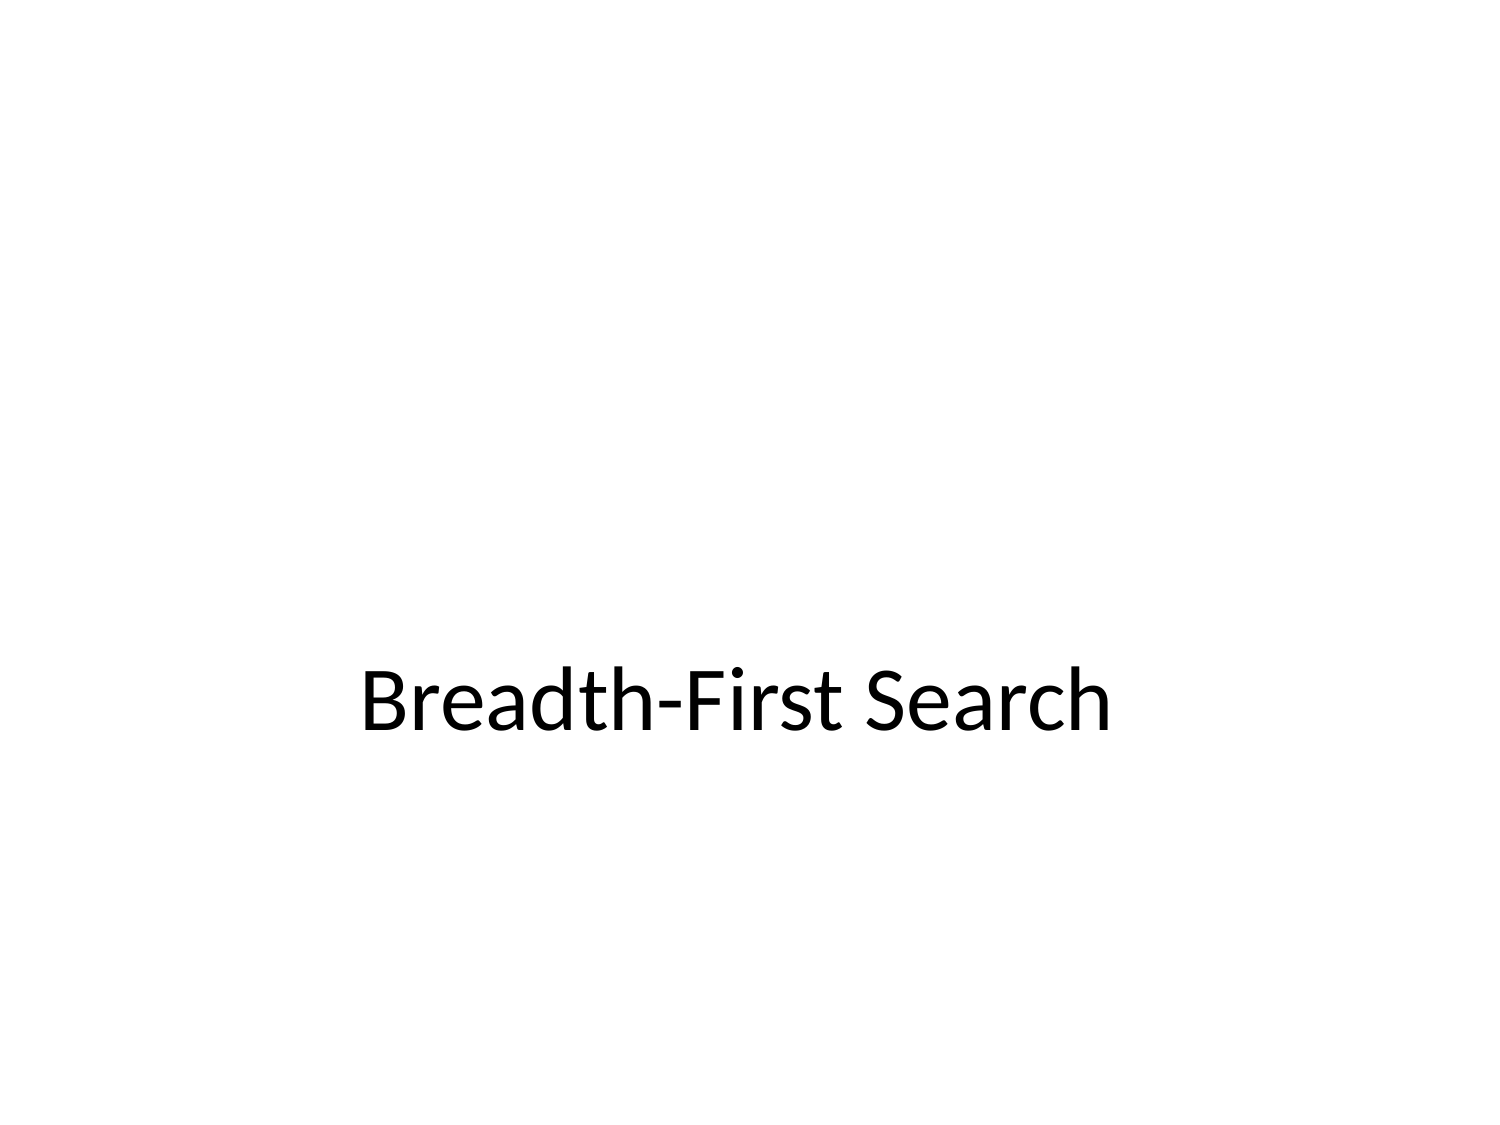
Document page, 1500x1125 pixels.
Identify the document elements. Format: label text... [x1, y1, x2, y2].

title Breadth-First Search [62, 600, 1413, 788]
